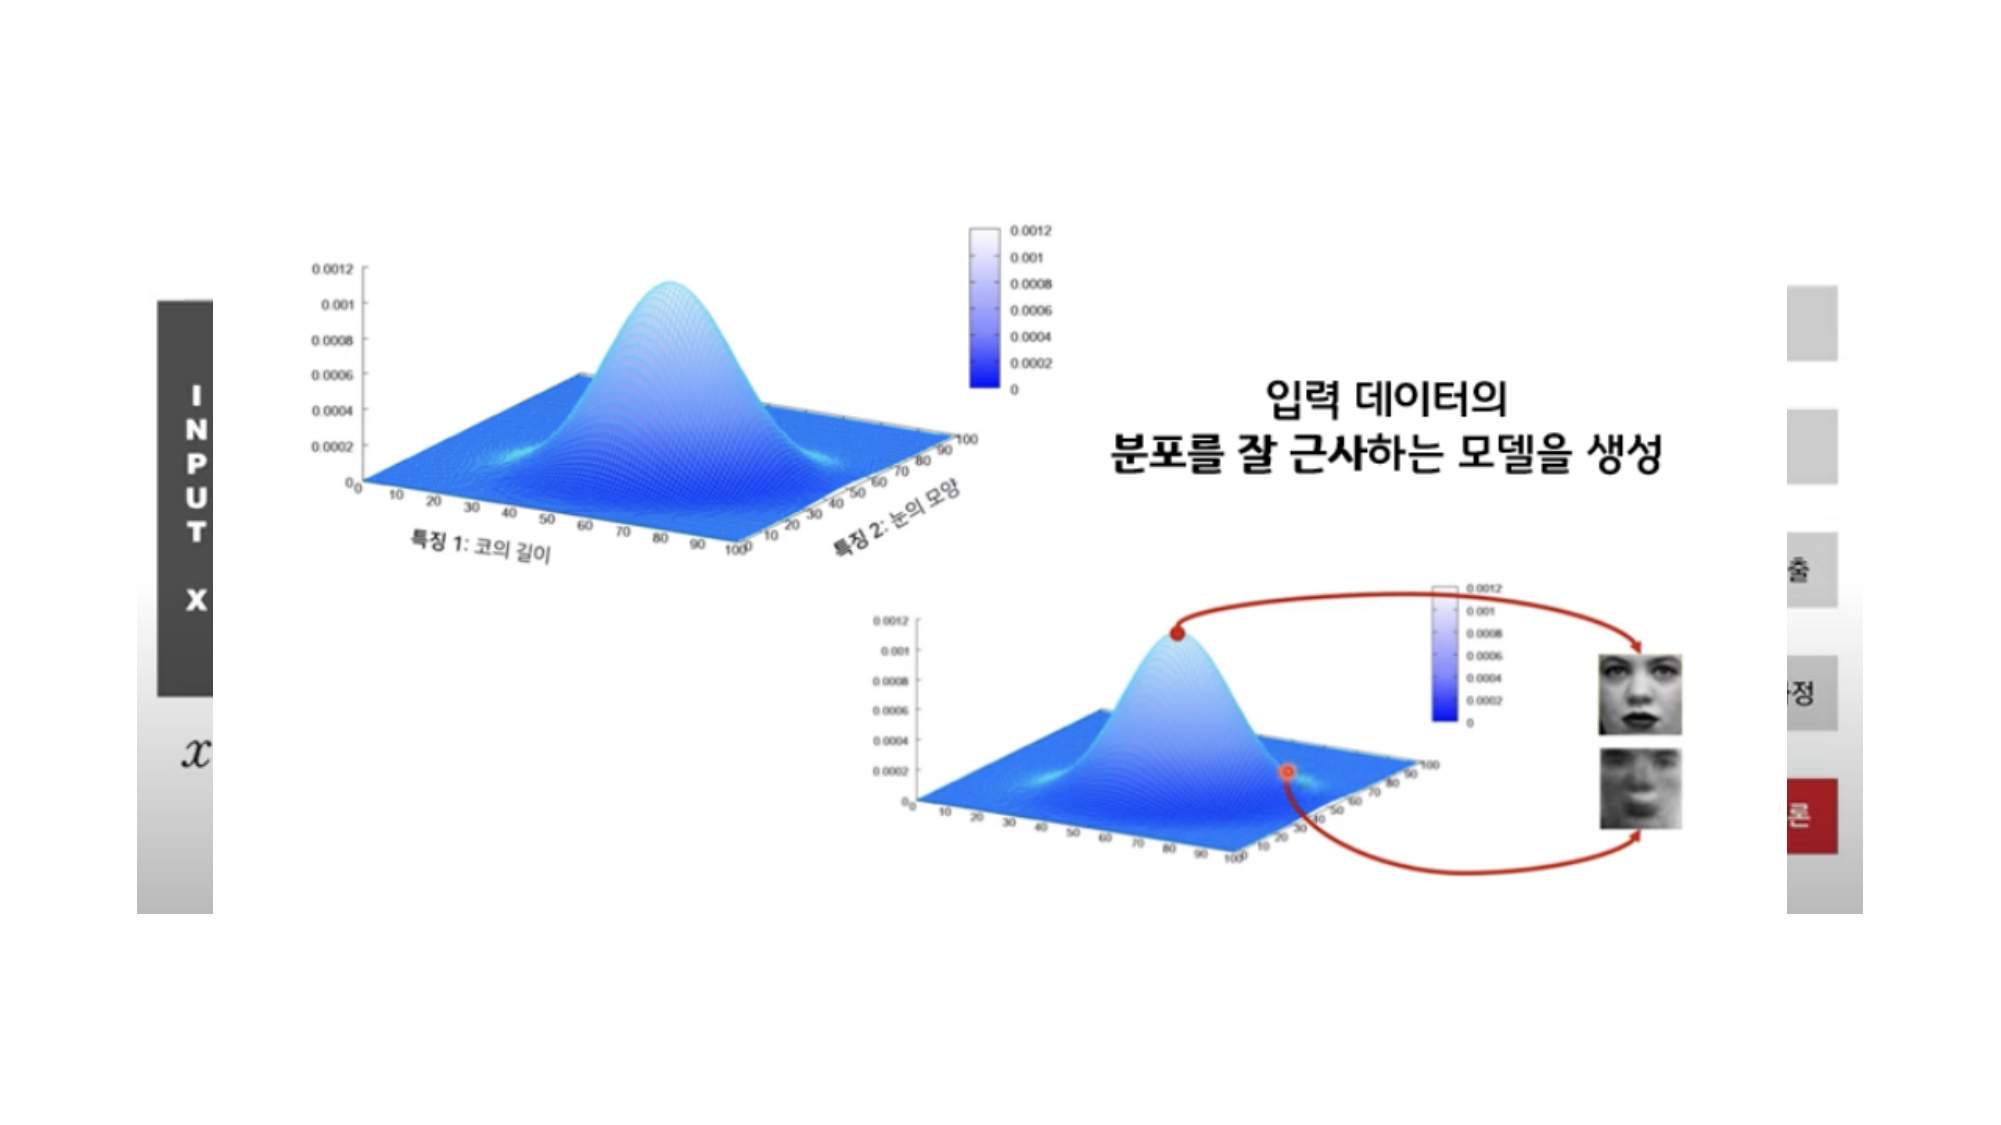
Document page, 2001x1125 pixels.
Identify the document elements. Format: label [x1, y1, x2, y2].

picture [137, 168, 1863, 957]
